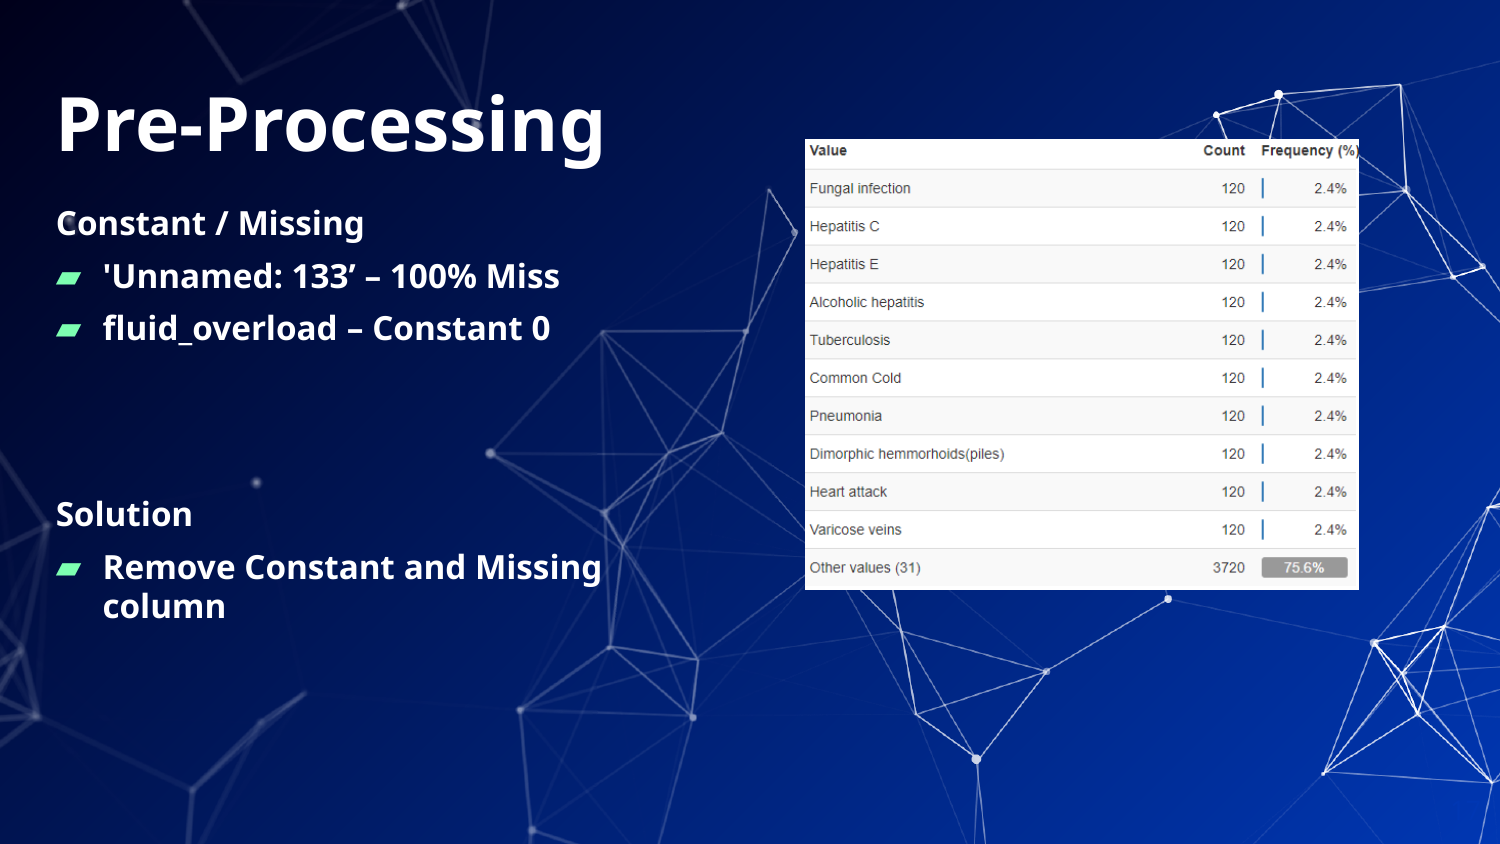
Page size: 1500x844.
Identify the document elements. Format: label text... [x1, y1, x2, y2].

title Pre-Processing [55, 25, 1045, 167]
list Constant / Missing 'Unnamed: 133’ – 100% Miss fluid_overload – Constant 0 [55, 202, 685, 476]
slide_number 17 [1391, 779, 1482, 844]
picture [0, 0, 1500, 844]
text_box Solution Remove Constant and Missing column [55, 493, 685, 801]
